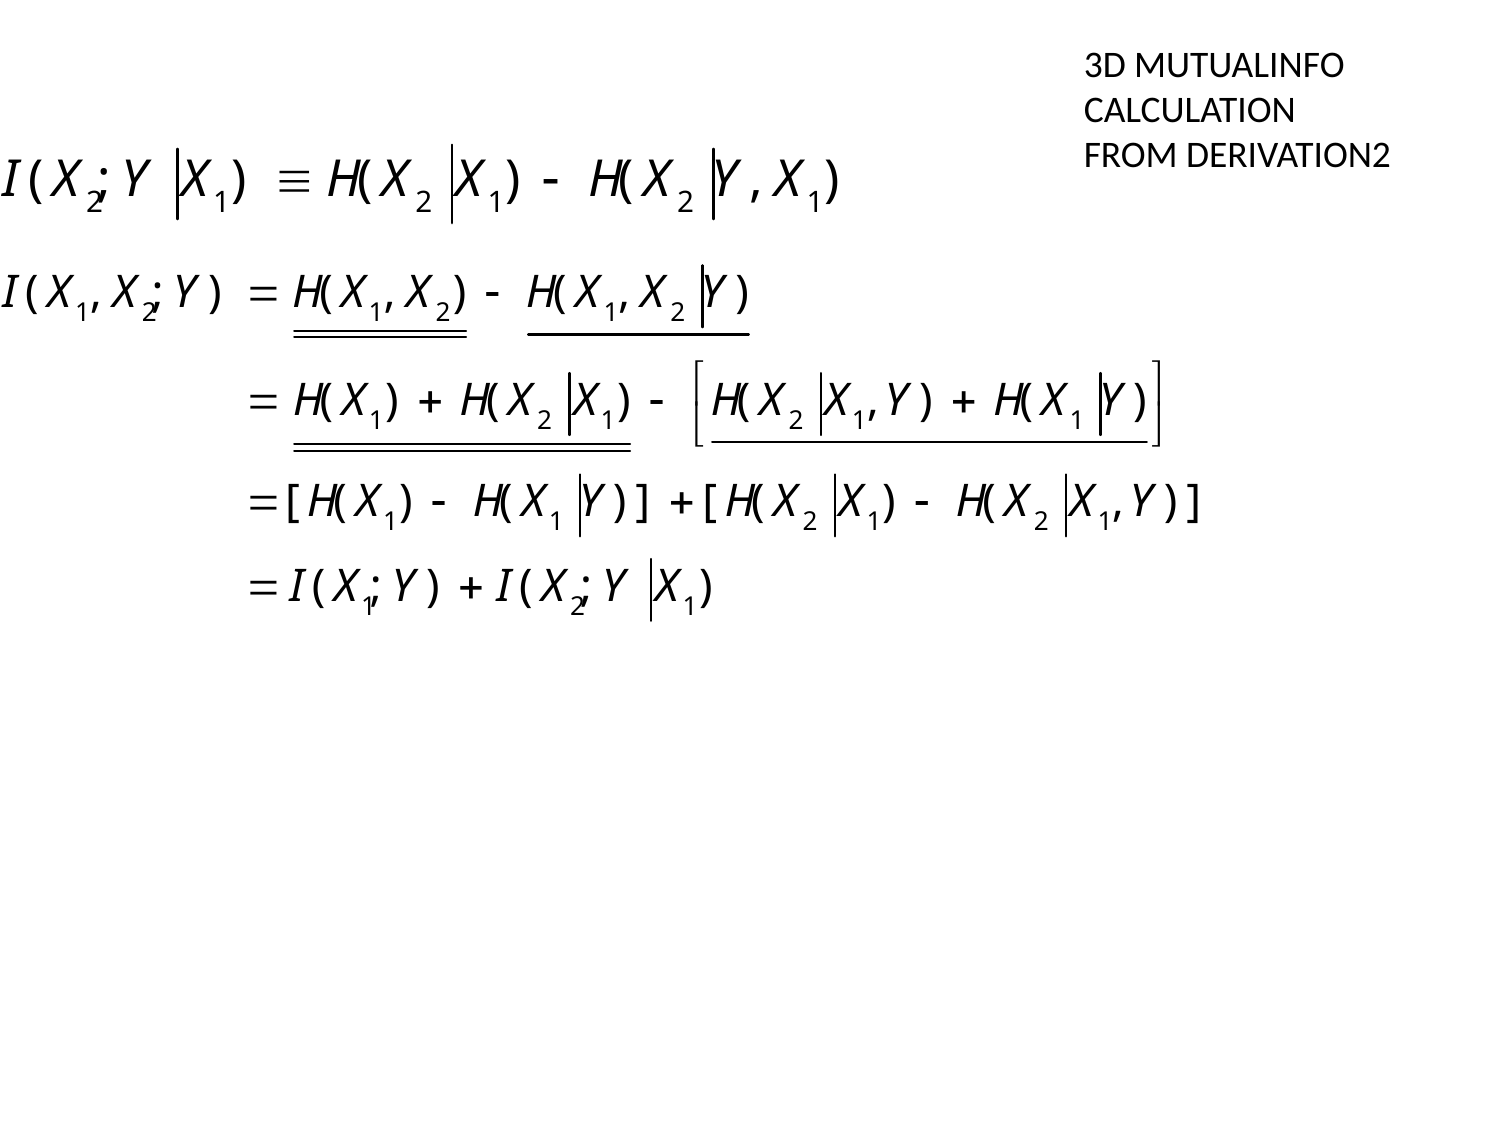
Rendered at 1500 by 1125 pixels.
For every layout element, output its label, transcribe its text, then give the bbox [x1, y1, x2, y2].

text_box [0, 255, 1211, 632]
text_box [0, 132, 851, 236]
text_box 3D MUTUALINFO CALCULATION FROM DERIVATION2 [1068, 32, 1436, 183]
